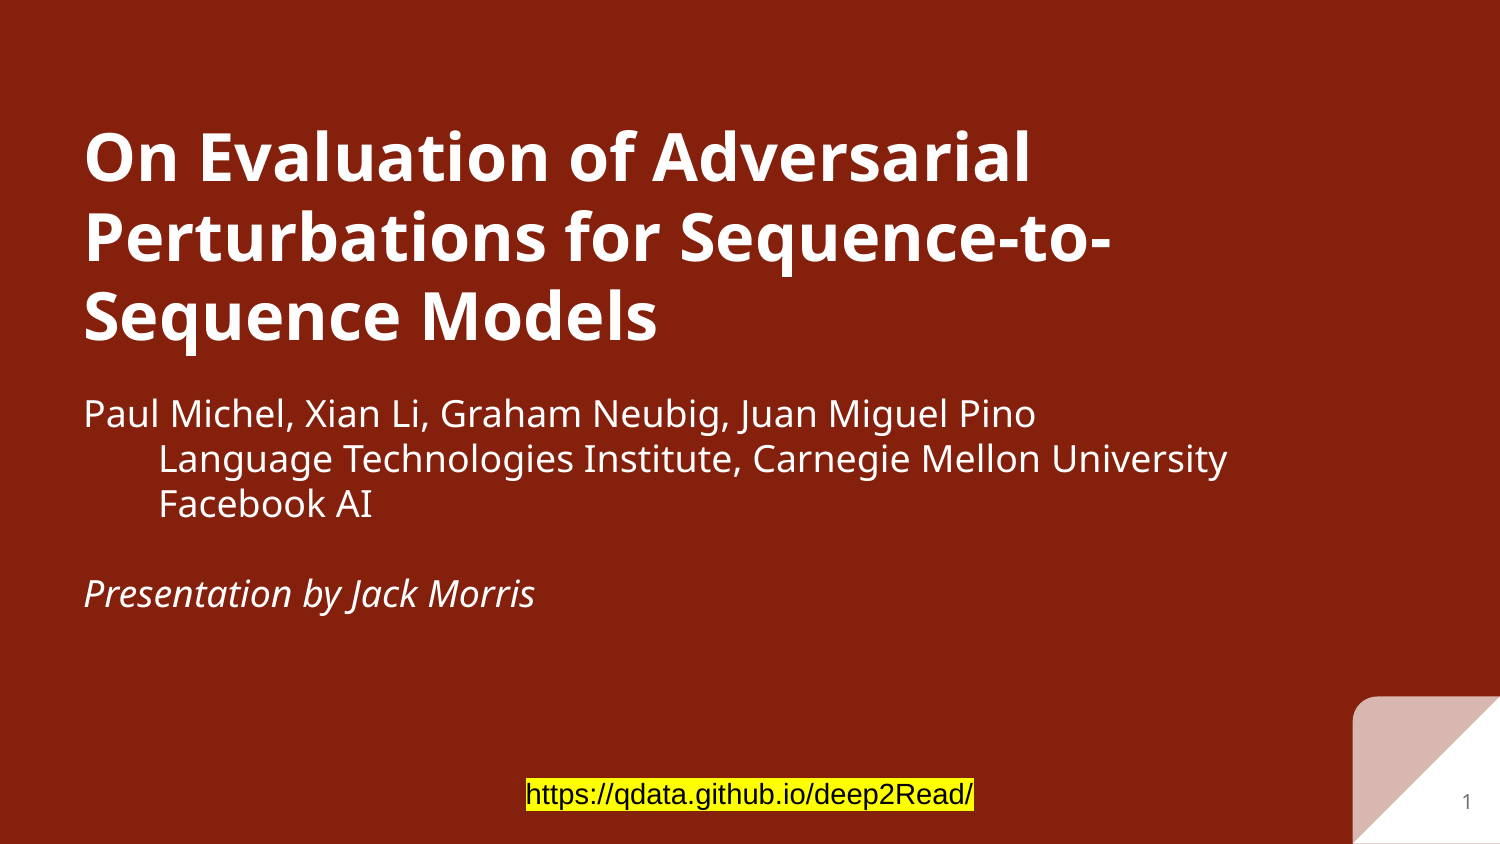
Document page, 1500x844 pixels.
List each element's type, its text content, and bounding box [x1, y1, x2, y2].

text_box https://qdata.github.io/deep2Read/ [510, 768, 989, 818]
title On Evaluation of Adversarial Perturbations for Sequence-to-Sequence Models [68, 216, 1417, 370]
subtitle Paul Michel, Xian Li, Graham Neubig, Juan Miguel Pino Language Technologies Institute, Carnegie Mellon University Facebook AI Presentation by Jack Morris [68, 375, 1417, 447]
slide_number 1 [1398, 770, 1489, 835]
